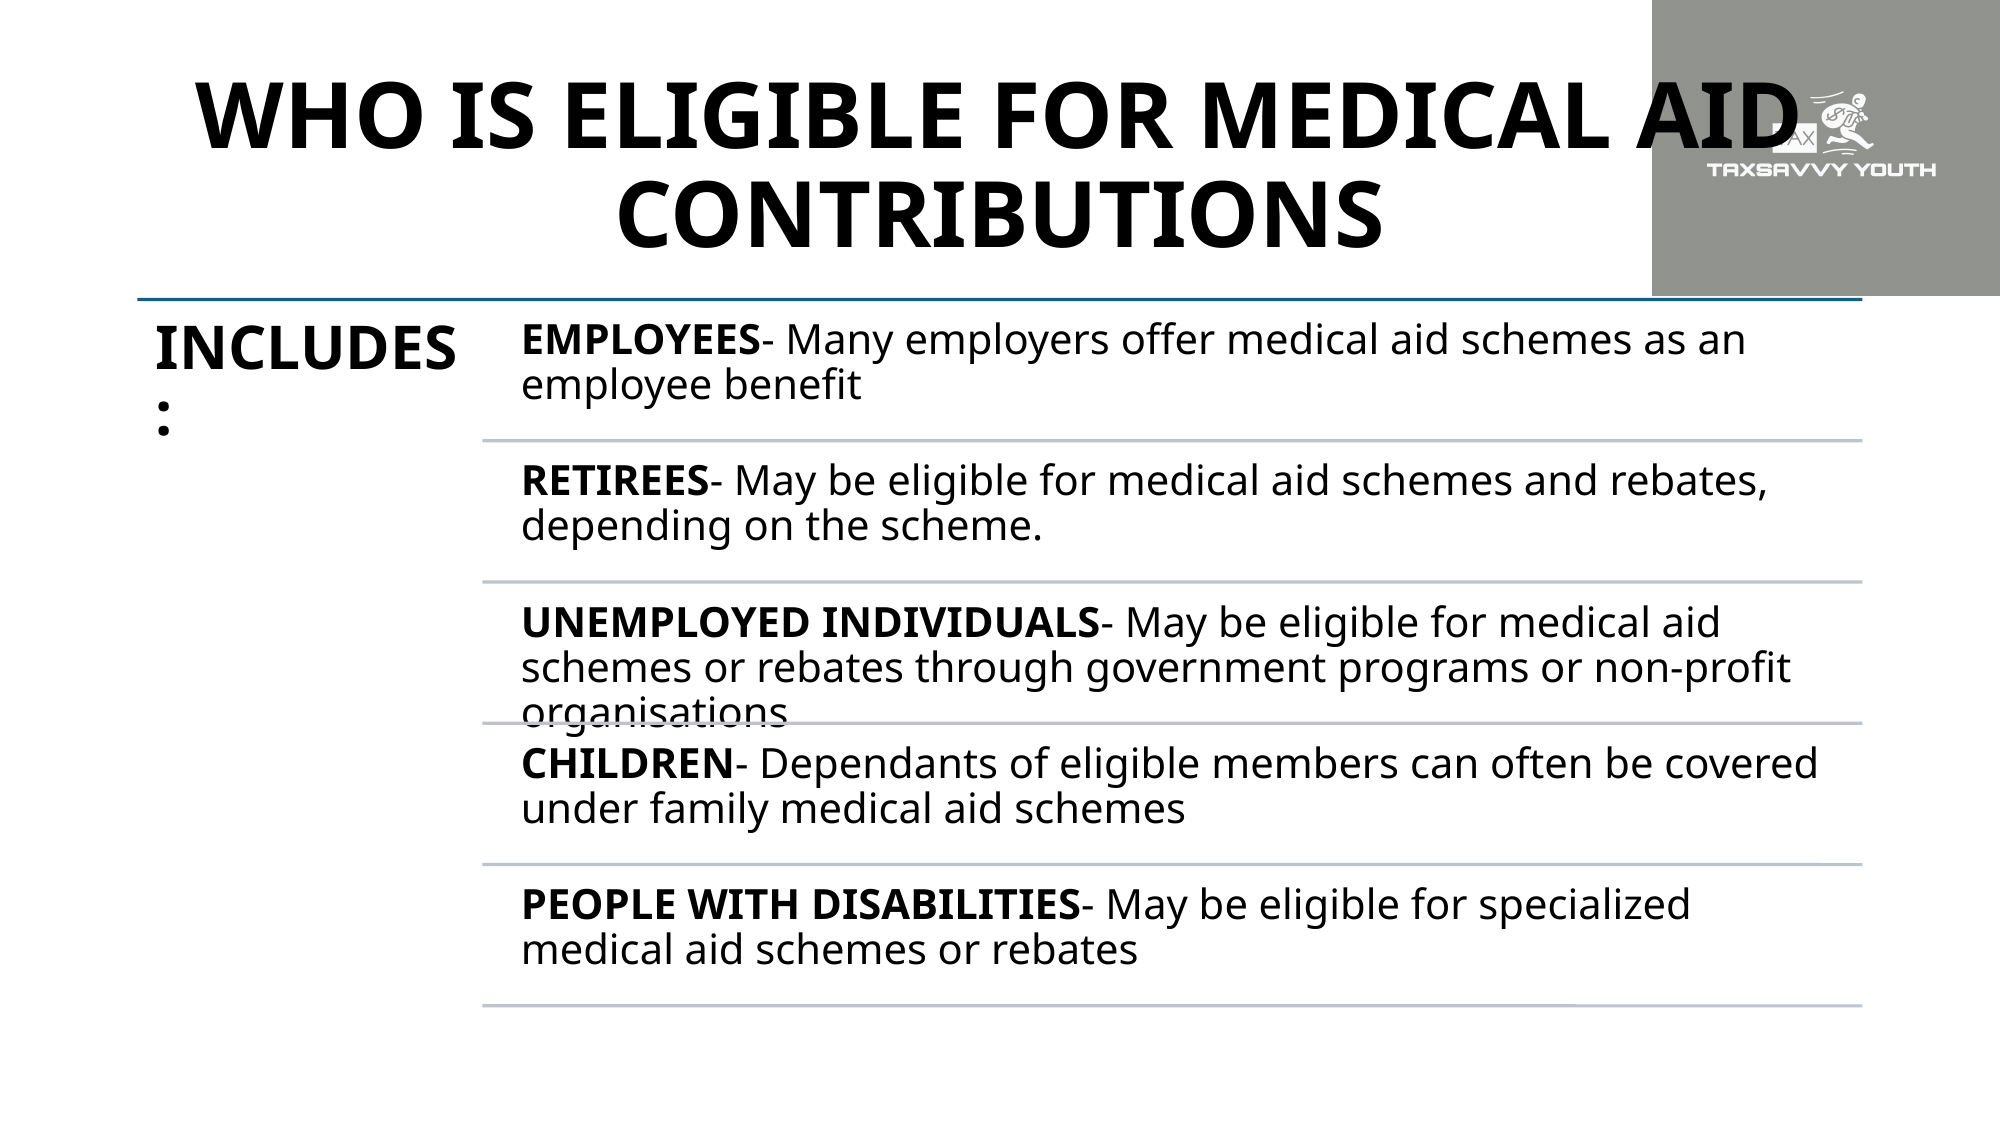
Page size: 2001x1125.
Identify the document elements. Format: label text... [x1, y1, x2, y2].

title WHO IS ELIGIBLE FOR MEDICAL AID CONTRIBUTIONS [137, 59, 1863, 278]
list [136, 298, 1863, 1014]
picture [1652, 0, 2000, 296]
